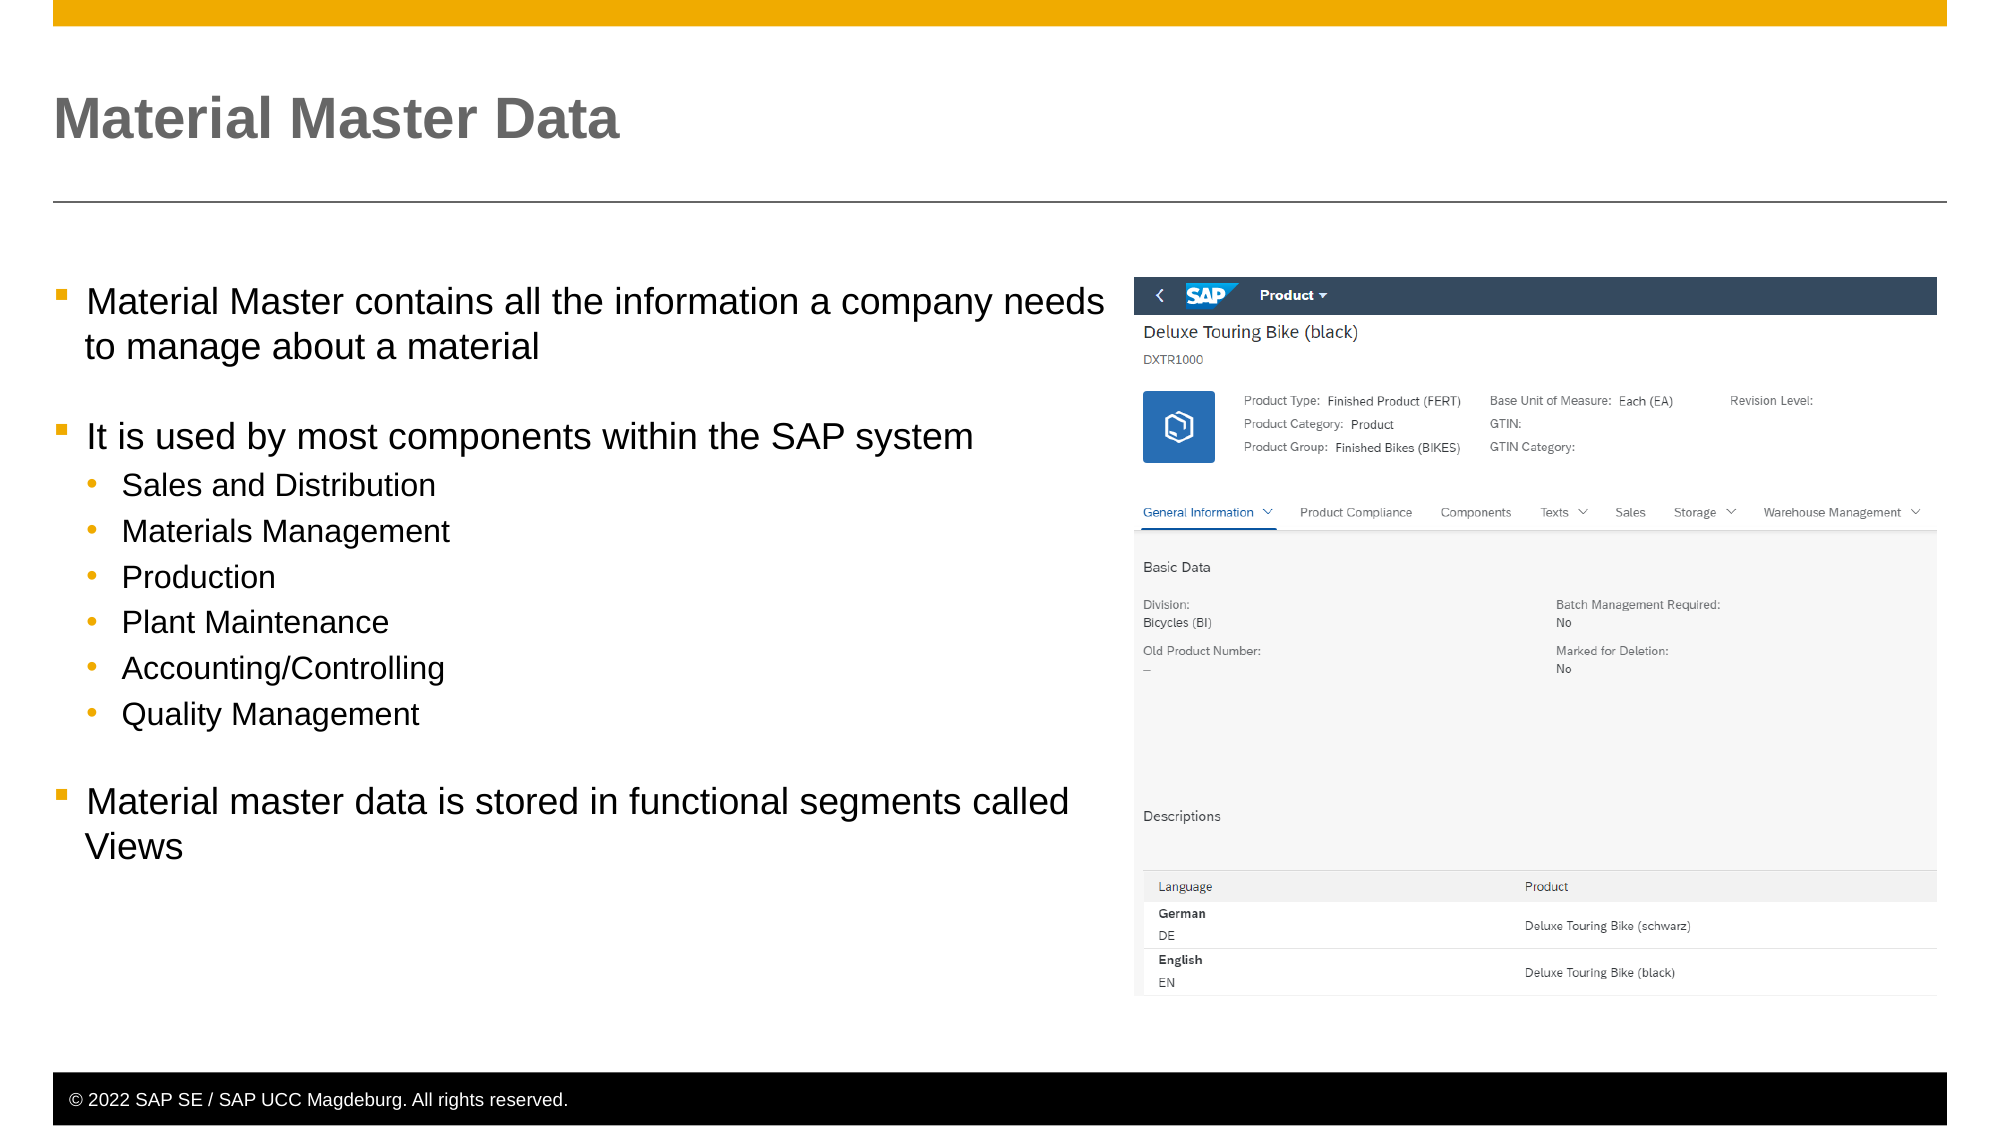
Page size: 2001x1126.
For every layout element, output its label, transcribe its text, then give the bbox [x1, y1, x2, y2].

list Material Master contains all the information a company needs to manage about a material It is used by most components within the SAP system Sales and Distribution Materials Management Production Plant Maintenance Accounting/Controlling Quality Management Material master data is stored in functional segments called Views [53, 277, 1133, 998]
picture [1134, 276, 1937, 996]
list Material Master contains all the information a company needs to manage about a material It is used by most components within the SAP system Sales and Distribution Materials Management Production Plant Maintenance Accounting/Controlling Quality Management Material master data is stored in functional segments called Views [1937, 277, 1947, 998]
title Material Master Data [53, 53, 1947, 178]
